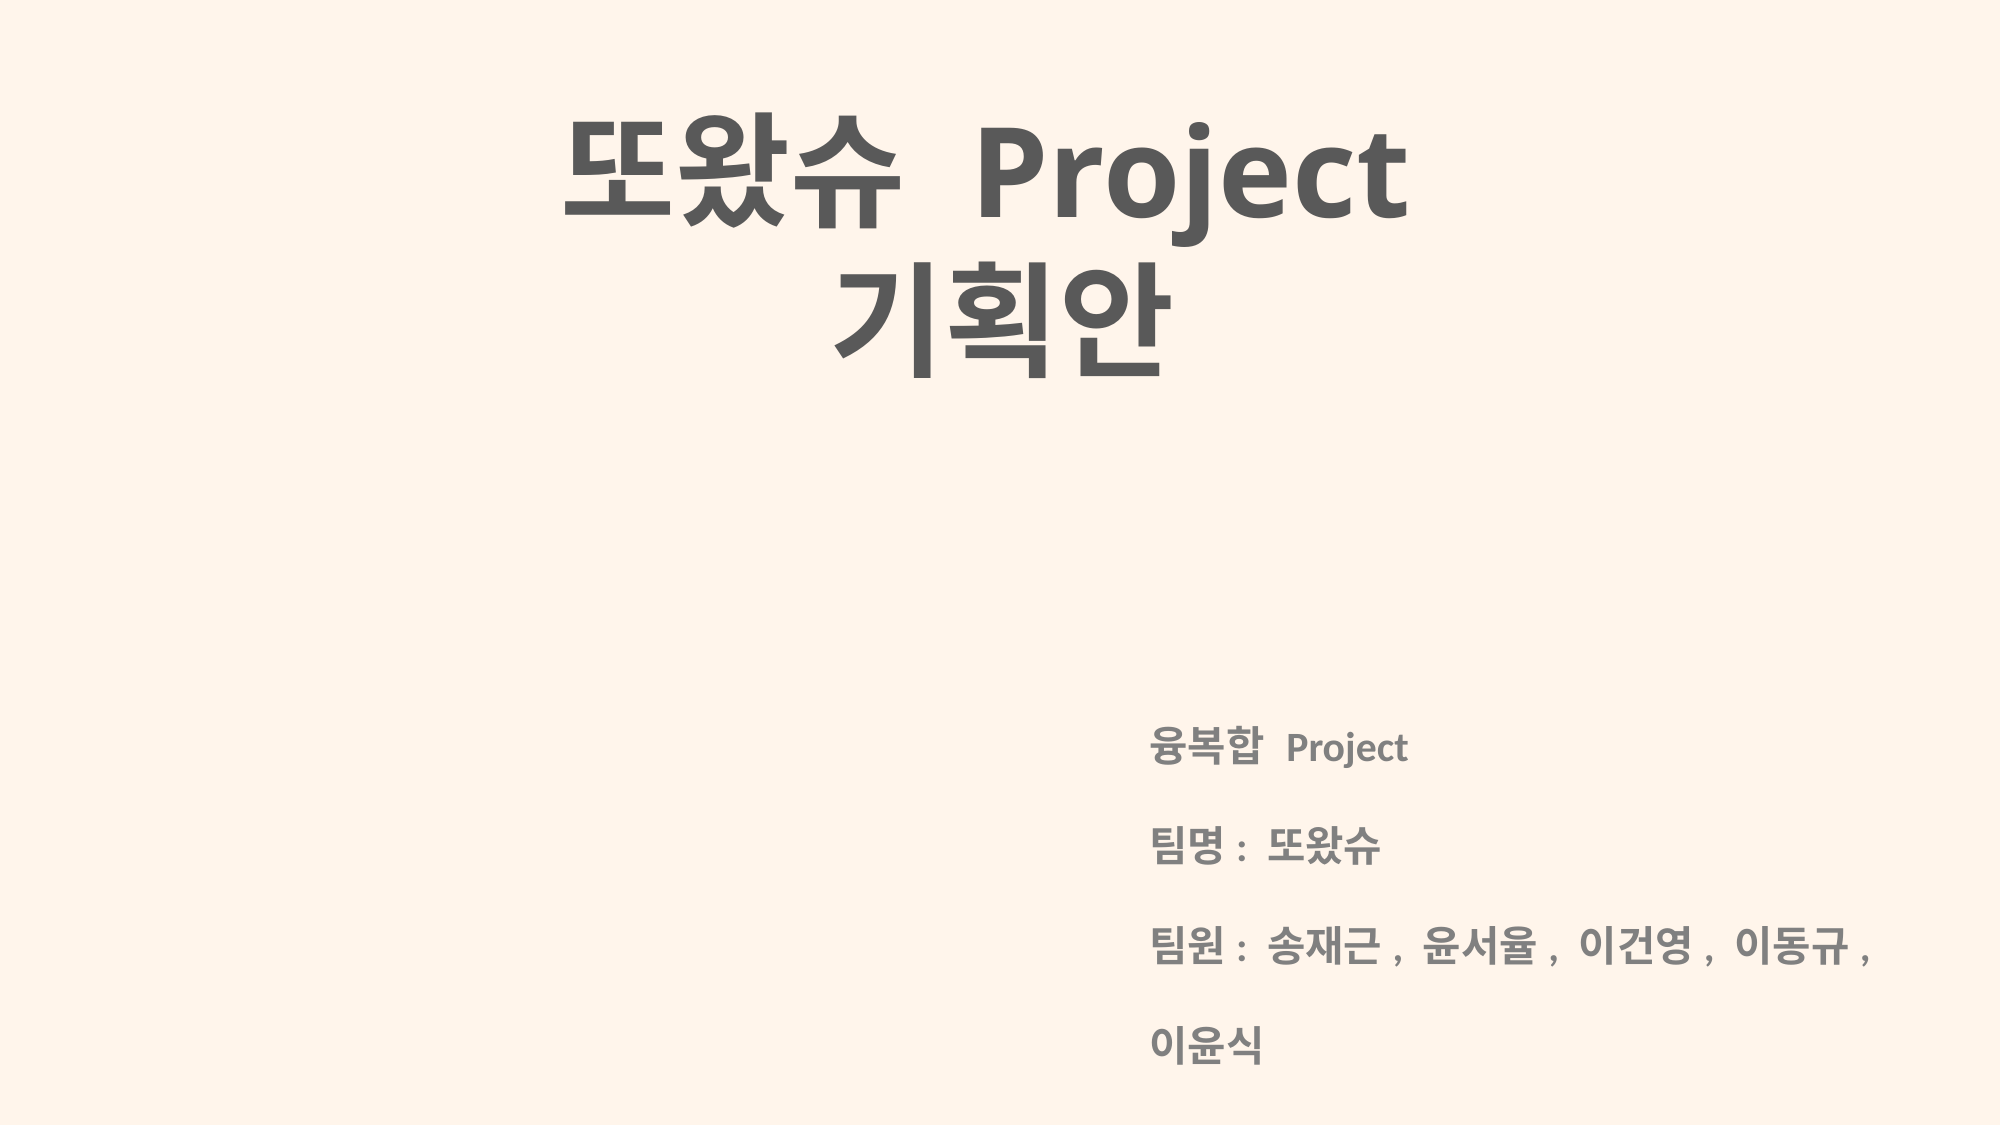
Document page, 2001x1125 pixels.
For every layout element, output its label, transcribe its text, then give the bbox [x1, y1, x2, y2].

text_box 융복합 Project 팀명: 또왔슈 팀원: 송재근, 윤서율, 이건영, 이동규, 이윤식 [1134, 662, 2000, 1078]
text_box 또왔슈 Project 기획안 [0, 85, 2000, 401]
